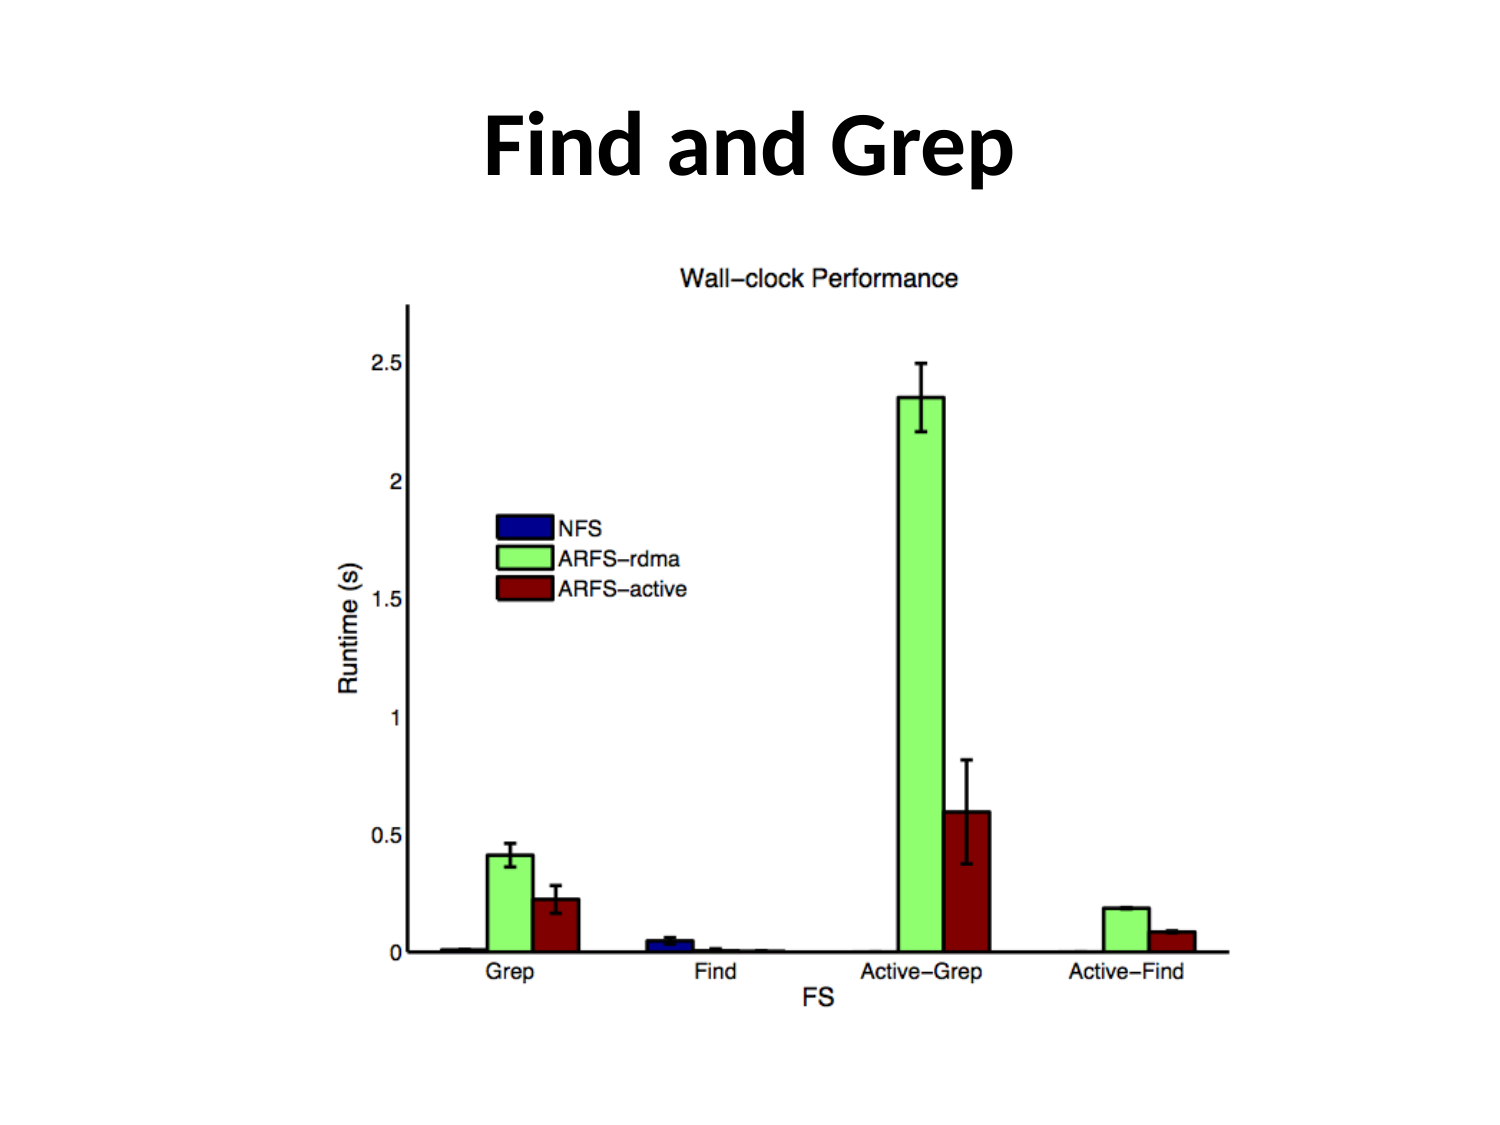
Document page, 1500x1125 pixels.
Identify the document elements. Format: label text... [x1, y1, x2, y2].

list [74, 243, 1496, 1026]
title Find and Grep [75, 45, 1425, 233]
